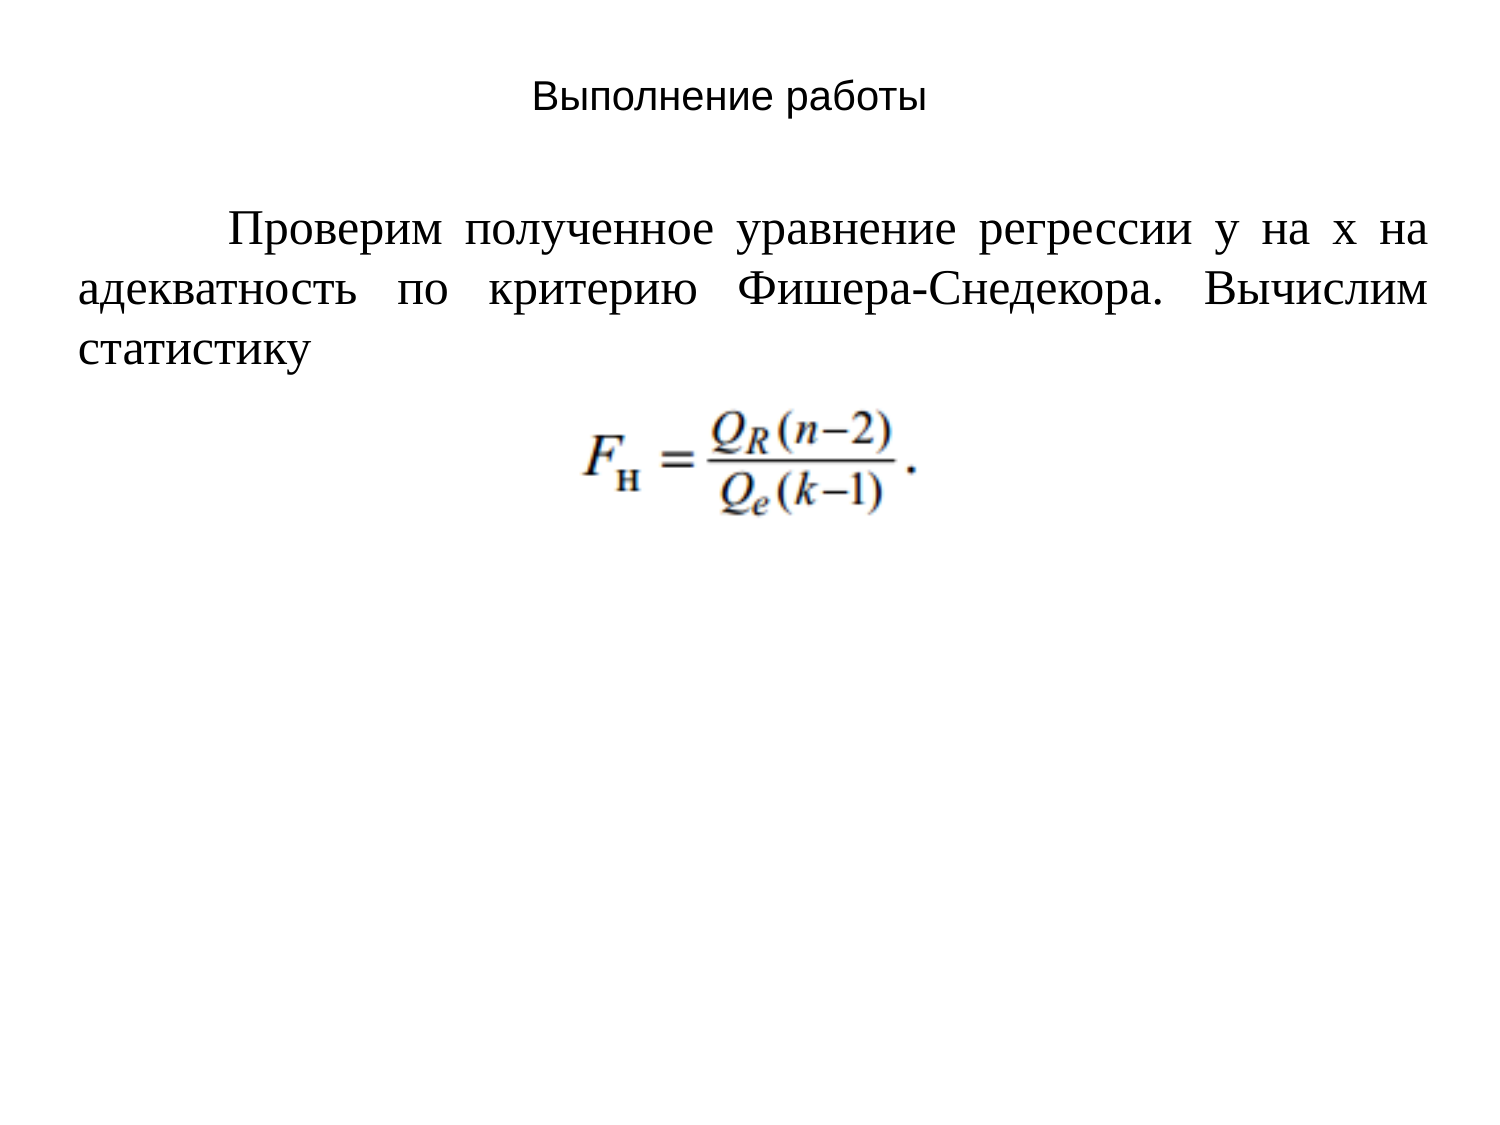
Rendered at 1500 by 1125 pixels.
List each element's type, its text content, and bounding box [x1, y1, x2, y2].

picture [535, 383, 965, 530]
title Выполнение работы [100, 60, 1359, 127]
text_box Проверим полученное уравнение регрессии y на x на адекватность по критерию Фишера-Снедекора. Вычислим статистику [63, 186, 1444, 382]
